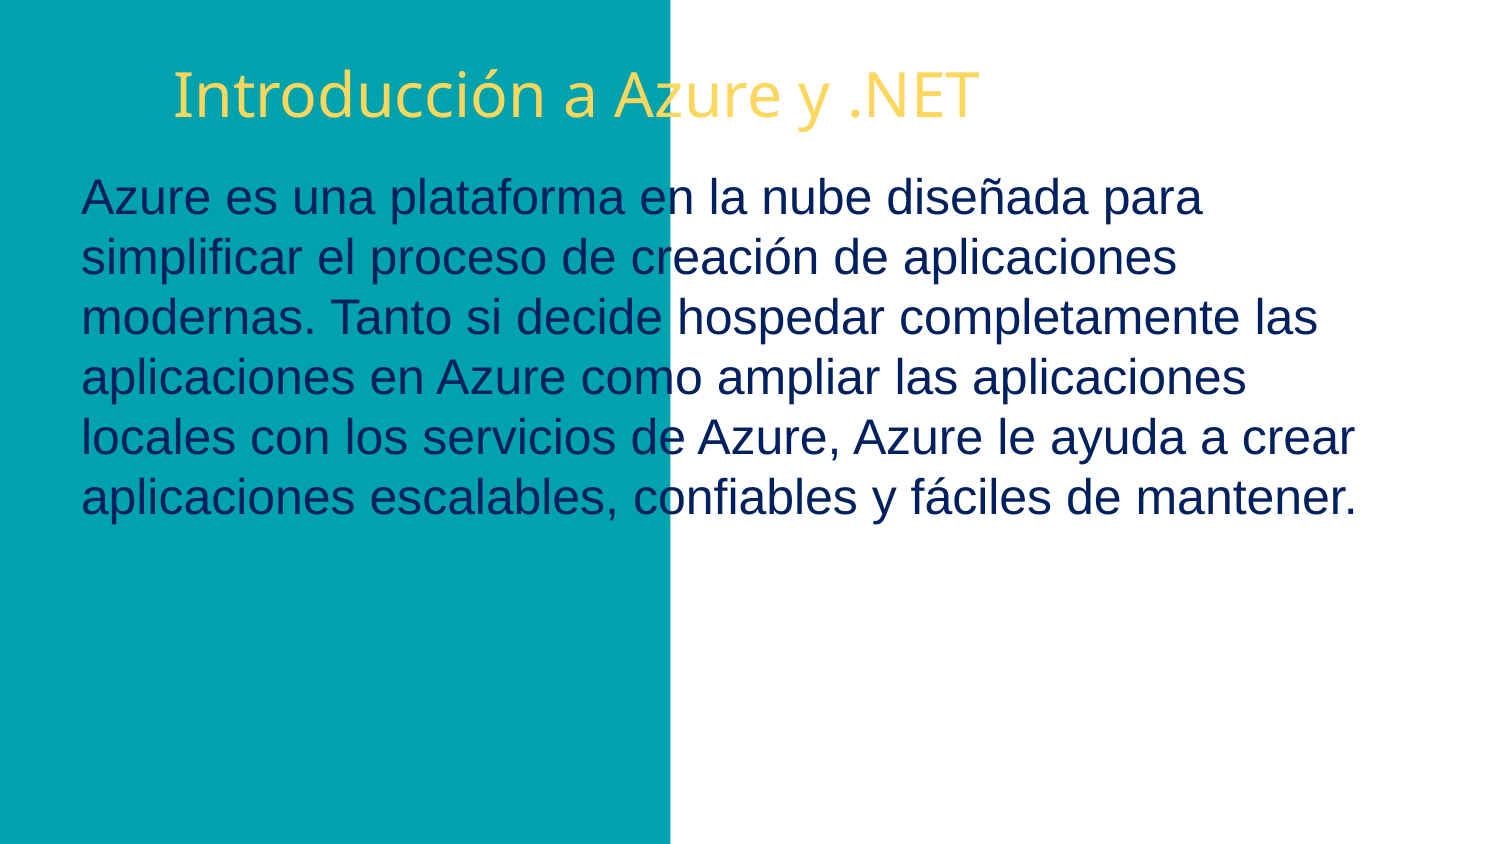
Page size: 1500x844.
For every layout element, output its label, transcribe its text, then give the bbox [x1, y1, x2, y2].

title Introducción a Azure y .NET [158, 39, 1092, 139]
text_box Azure es una plataforma en la nube diseñada para simplificar el proceso de creación de aplicaciones modernas. Tanto si decide hospedar completamente las aplicaciones en Azure como ampliar las aplicaciones locales con los servicios de Azure, Azure le ayuda a crear aplicaciones escalables, confiables y fáciles de mantener. [66, 156, 1403, 532]
